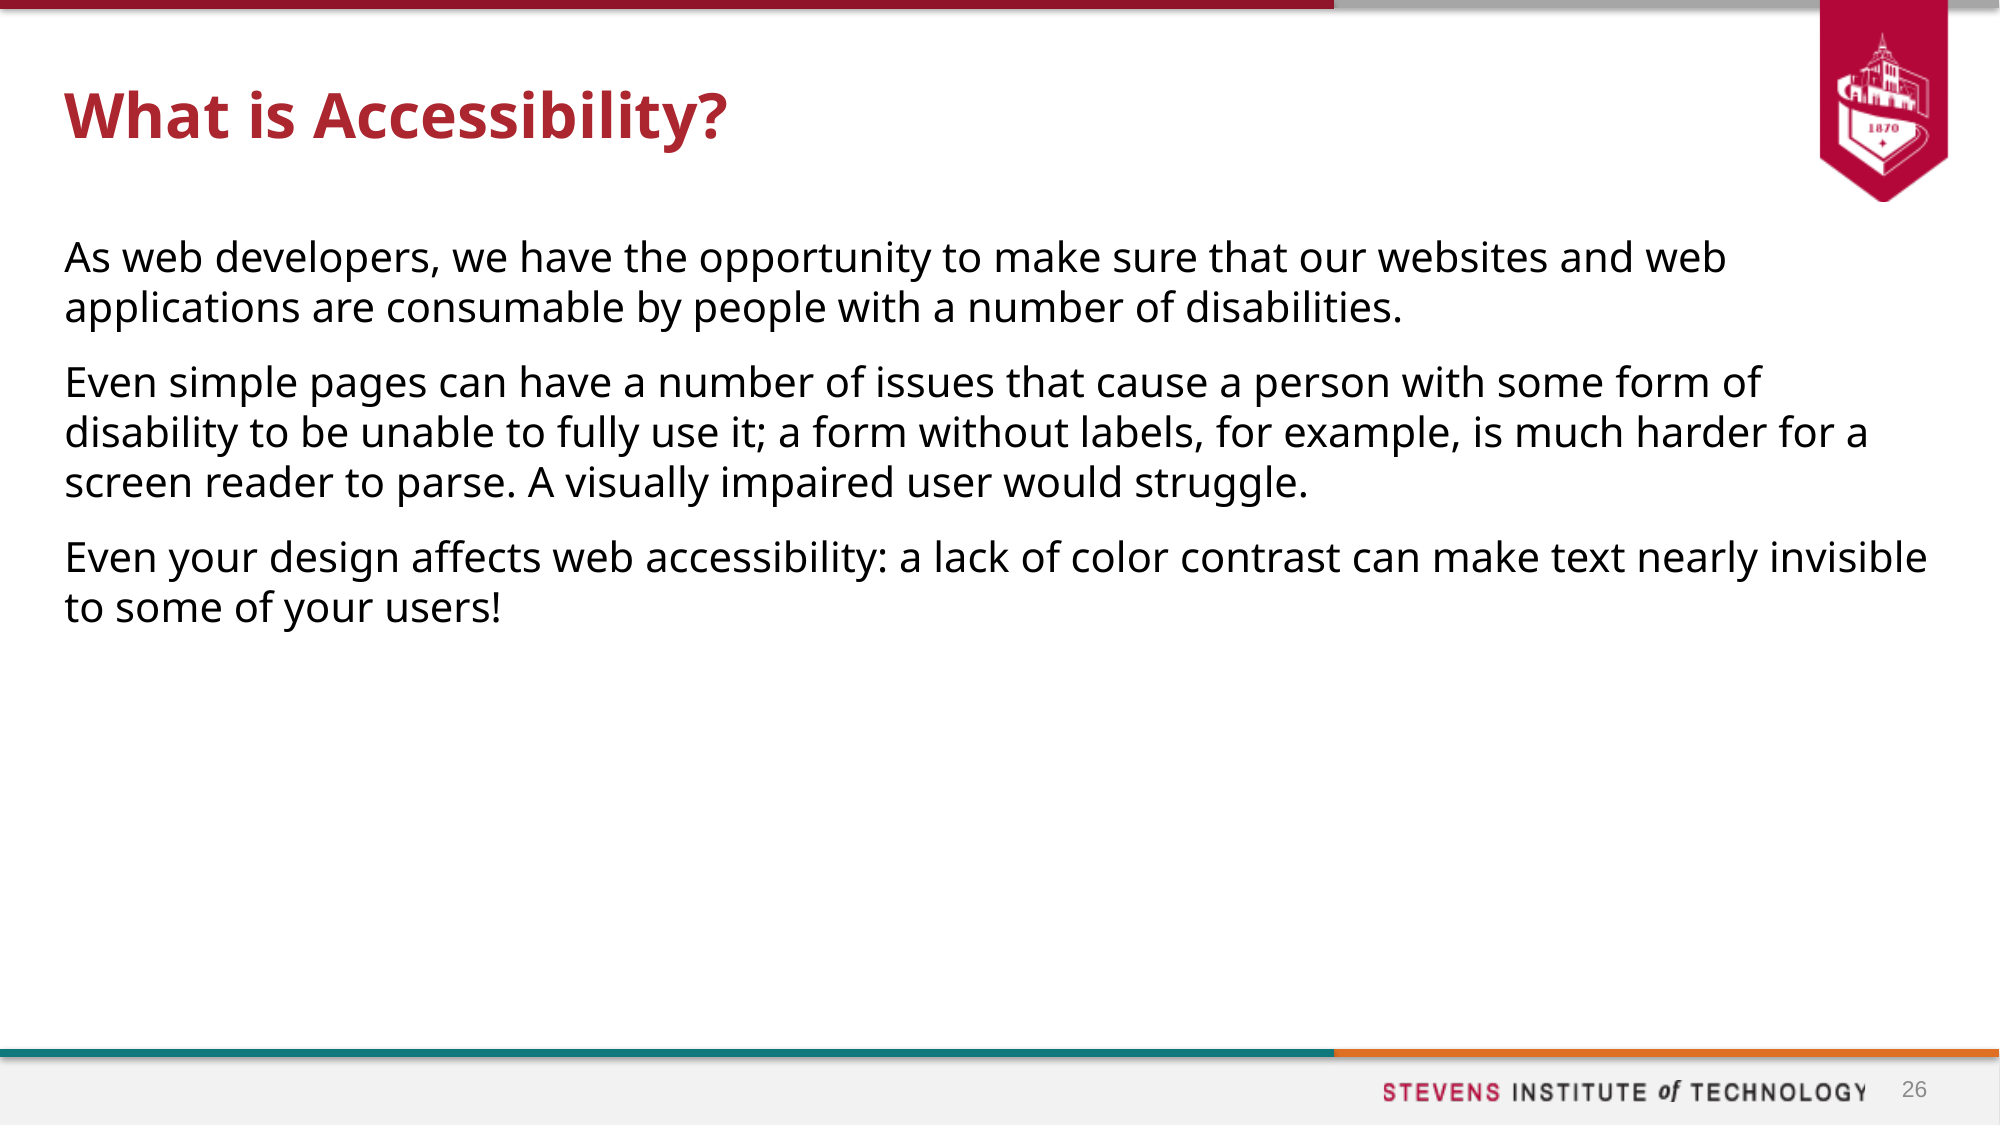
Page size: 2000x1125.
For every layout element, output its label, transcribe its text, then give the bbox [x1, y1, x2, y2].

title What is Accessibility? [49, 68, 1661, 157]
list As web developers, we have the opportunity to make sure that our websites and web applications are consumable by people with a number of disabilities. Even simple pages can have a number of issues that cause a person with some form of disability to be unable to fully use it; a form without labels, for example, is much harder for a screen reader to parse. A visually impaired user would struggle. Even your design affects web accessibility: a lack of color contrast can make text nearly invisible to some of your users! [49, 223, 1951, 943]
slide_number 26 [1862, 1057, 1967, 1118]
